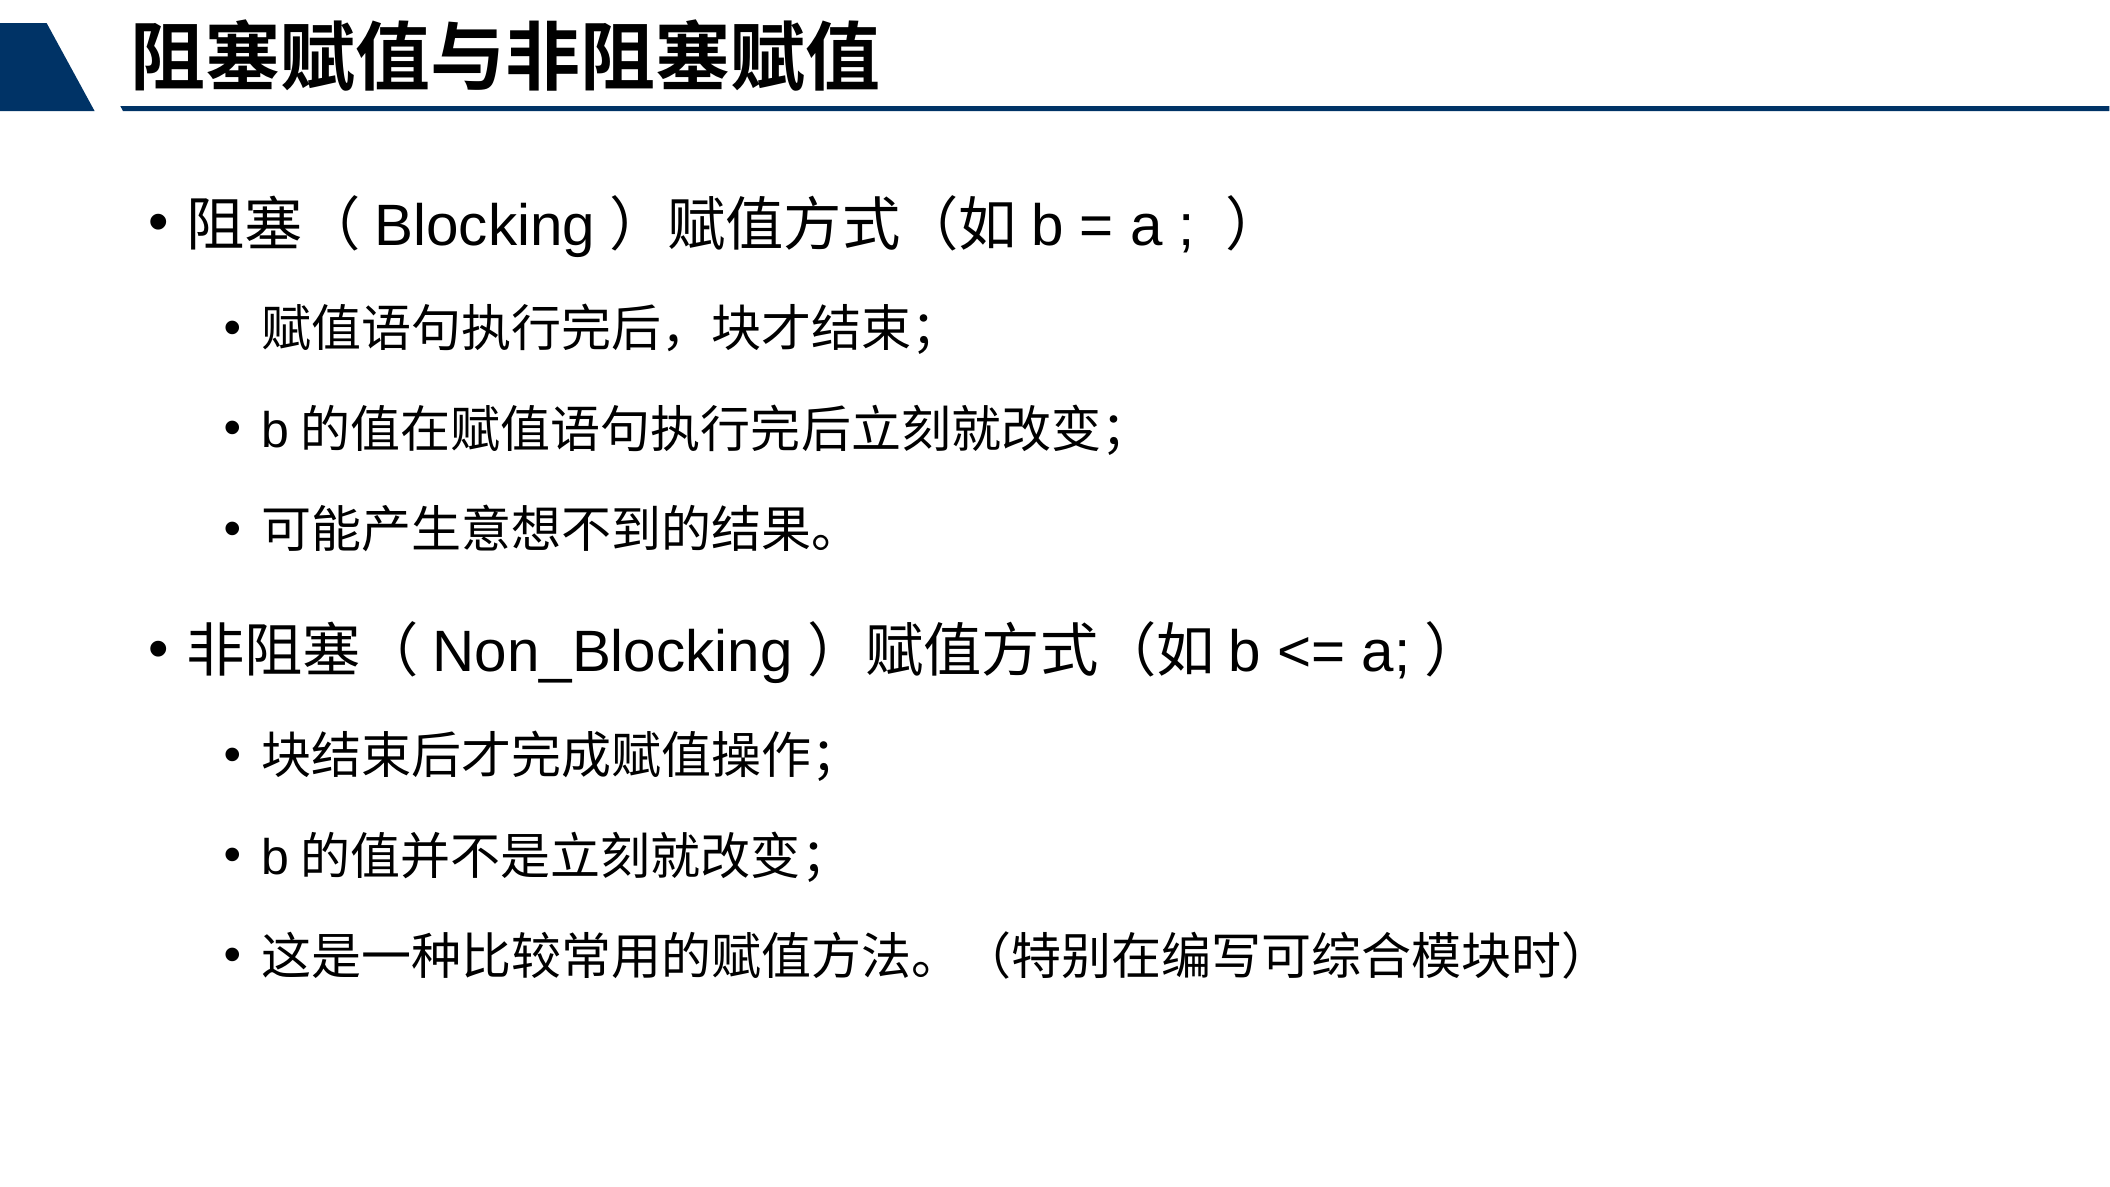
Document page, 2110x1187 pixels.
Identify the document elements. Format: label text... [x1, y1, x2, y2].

text_box [0, 22, 97, 113]
text_box [1466, 104, 2110, 113]
list 阻塞（Blocking）赋值方式（如b = a ; ） 赋值语句执行完后，块才结束； b的值在赋值语句执行完后立刻就改变； 可能产生意想不到的结果。 非阻塞（Non_Blocking）赋值方式（如b <= a;） 块结束后才完成赋值操作； b的值并不是立刻就改变； 这是一种比较常用的赋值方法。（特别在编写可综合模块时） [133, 144, 1788, 1102]
text_box 阻塞赋值与非阻塞赋值 [115, 12, 1466, 200]
